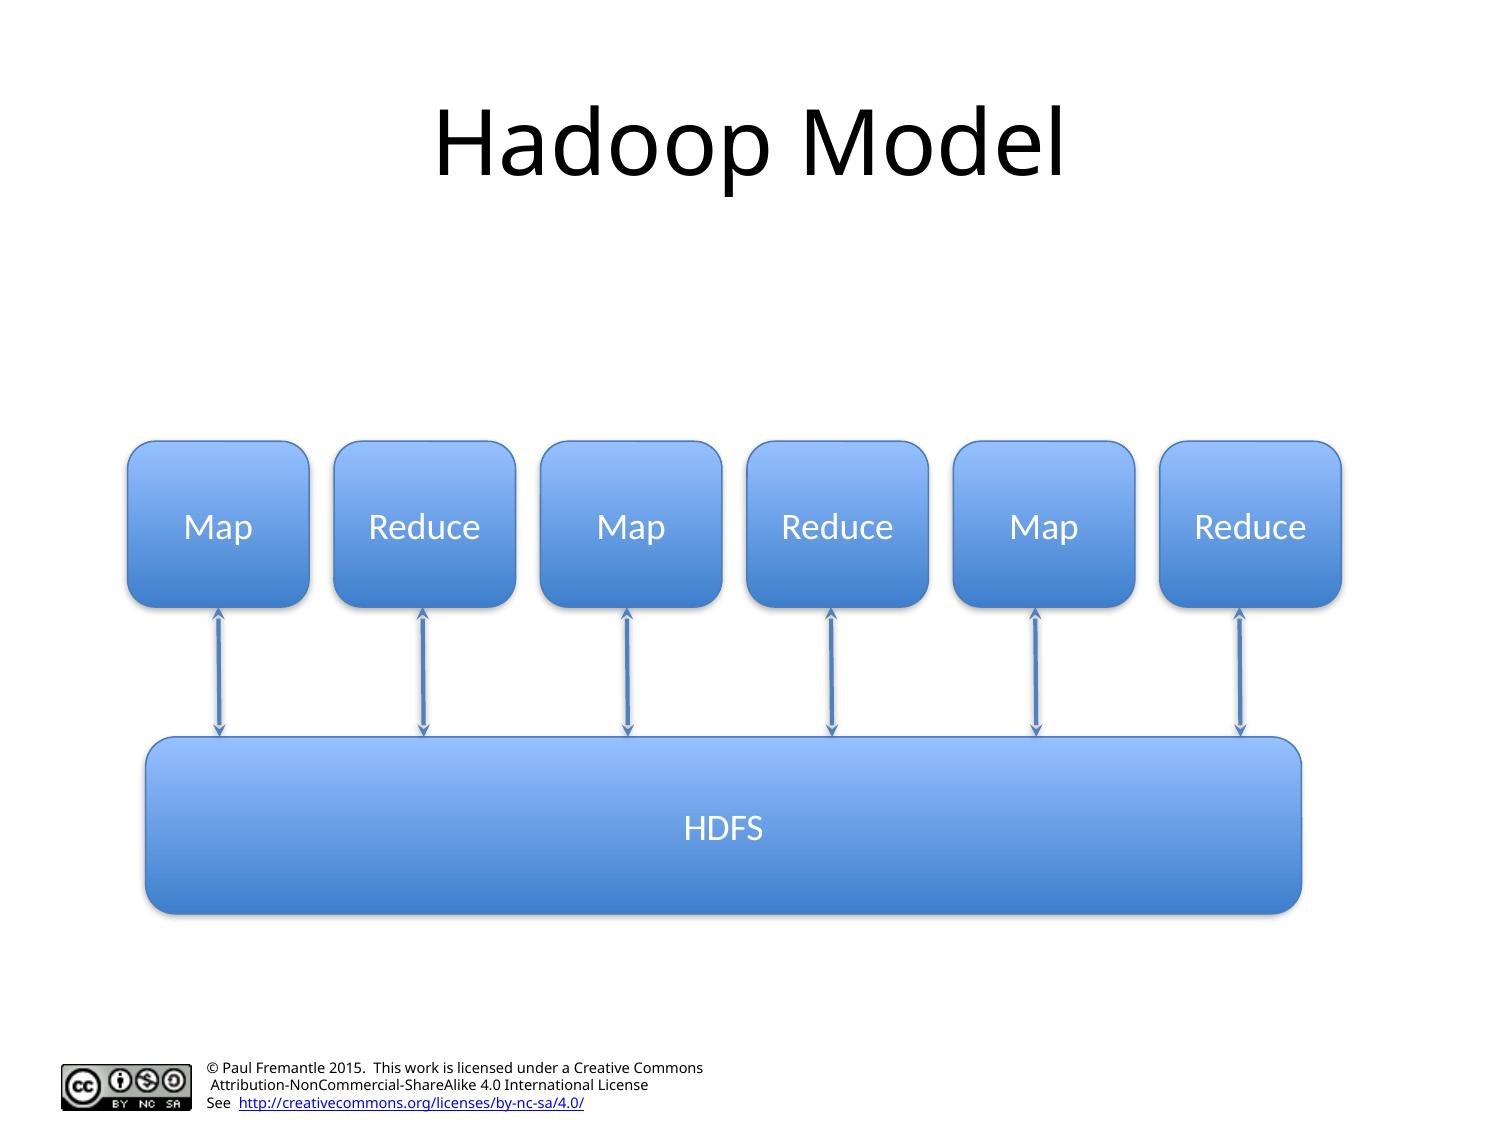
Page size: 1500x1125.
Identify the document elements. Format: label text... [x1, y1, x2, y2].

text_box Reduce [746, 441, 929, 608]
text_box Reduce [1159, 441, 1342, 608]
text_box Reduce [334, 441, 516, 608]
text_box Map [540, 441, 722, 608]
picture [61, 1064, 192, 1111]
text_box Map [127, 441, 310, 608]
title Hadoop Model [75, 45, 1425, 233]
text_box Map [953, 441, 1135, 608]
text_box HDFS [145, 736, 1302, 914]
